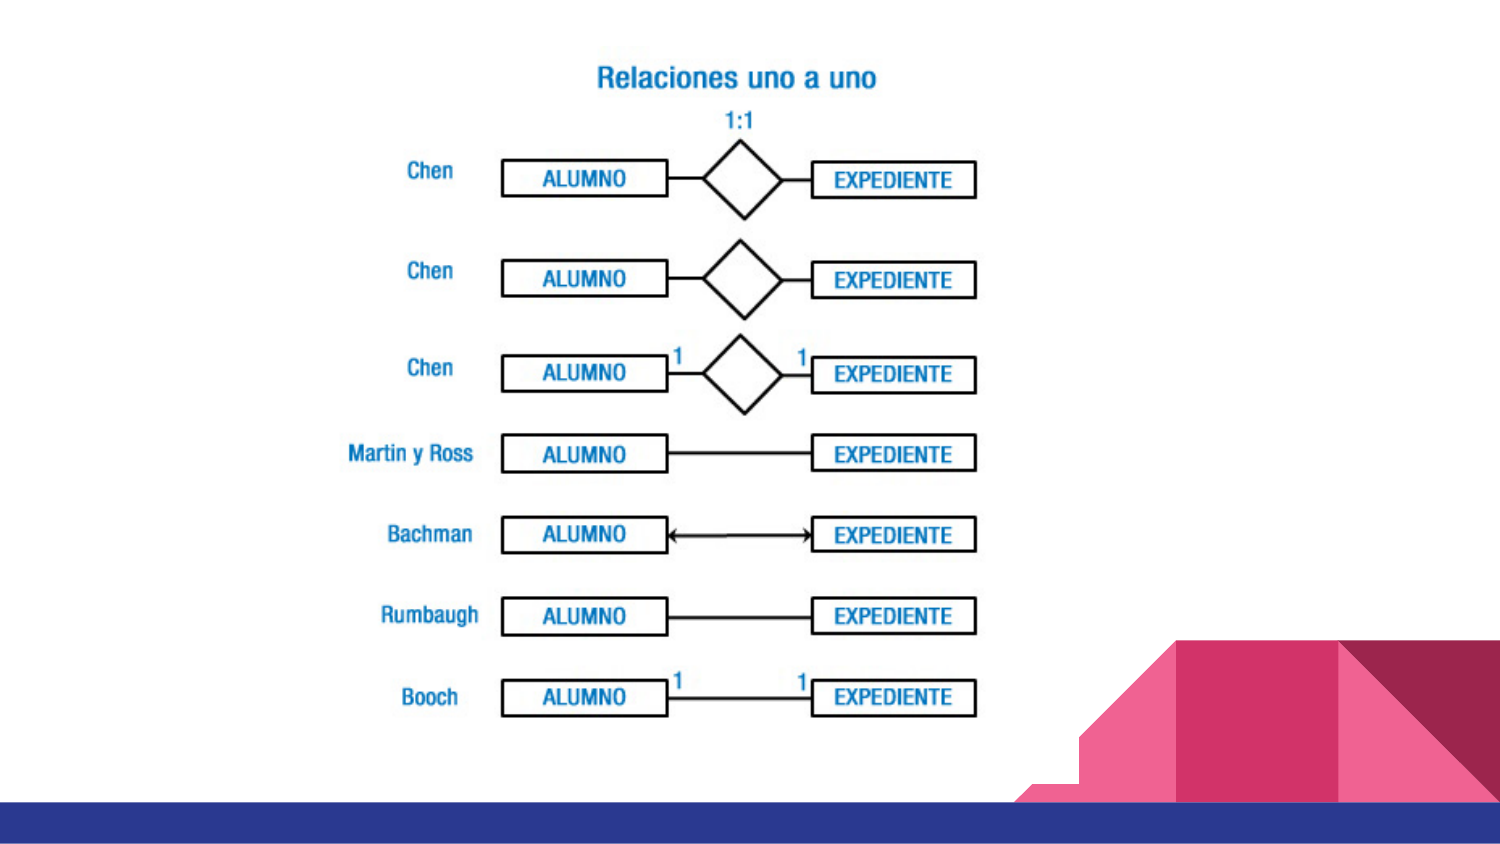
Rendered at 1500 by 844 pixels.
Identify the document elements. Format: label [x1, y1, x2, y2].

picture [314, 46, 1079, 784]
